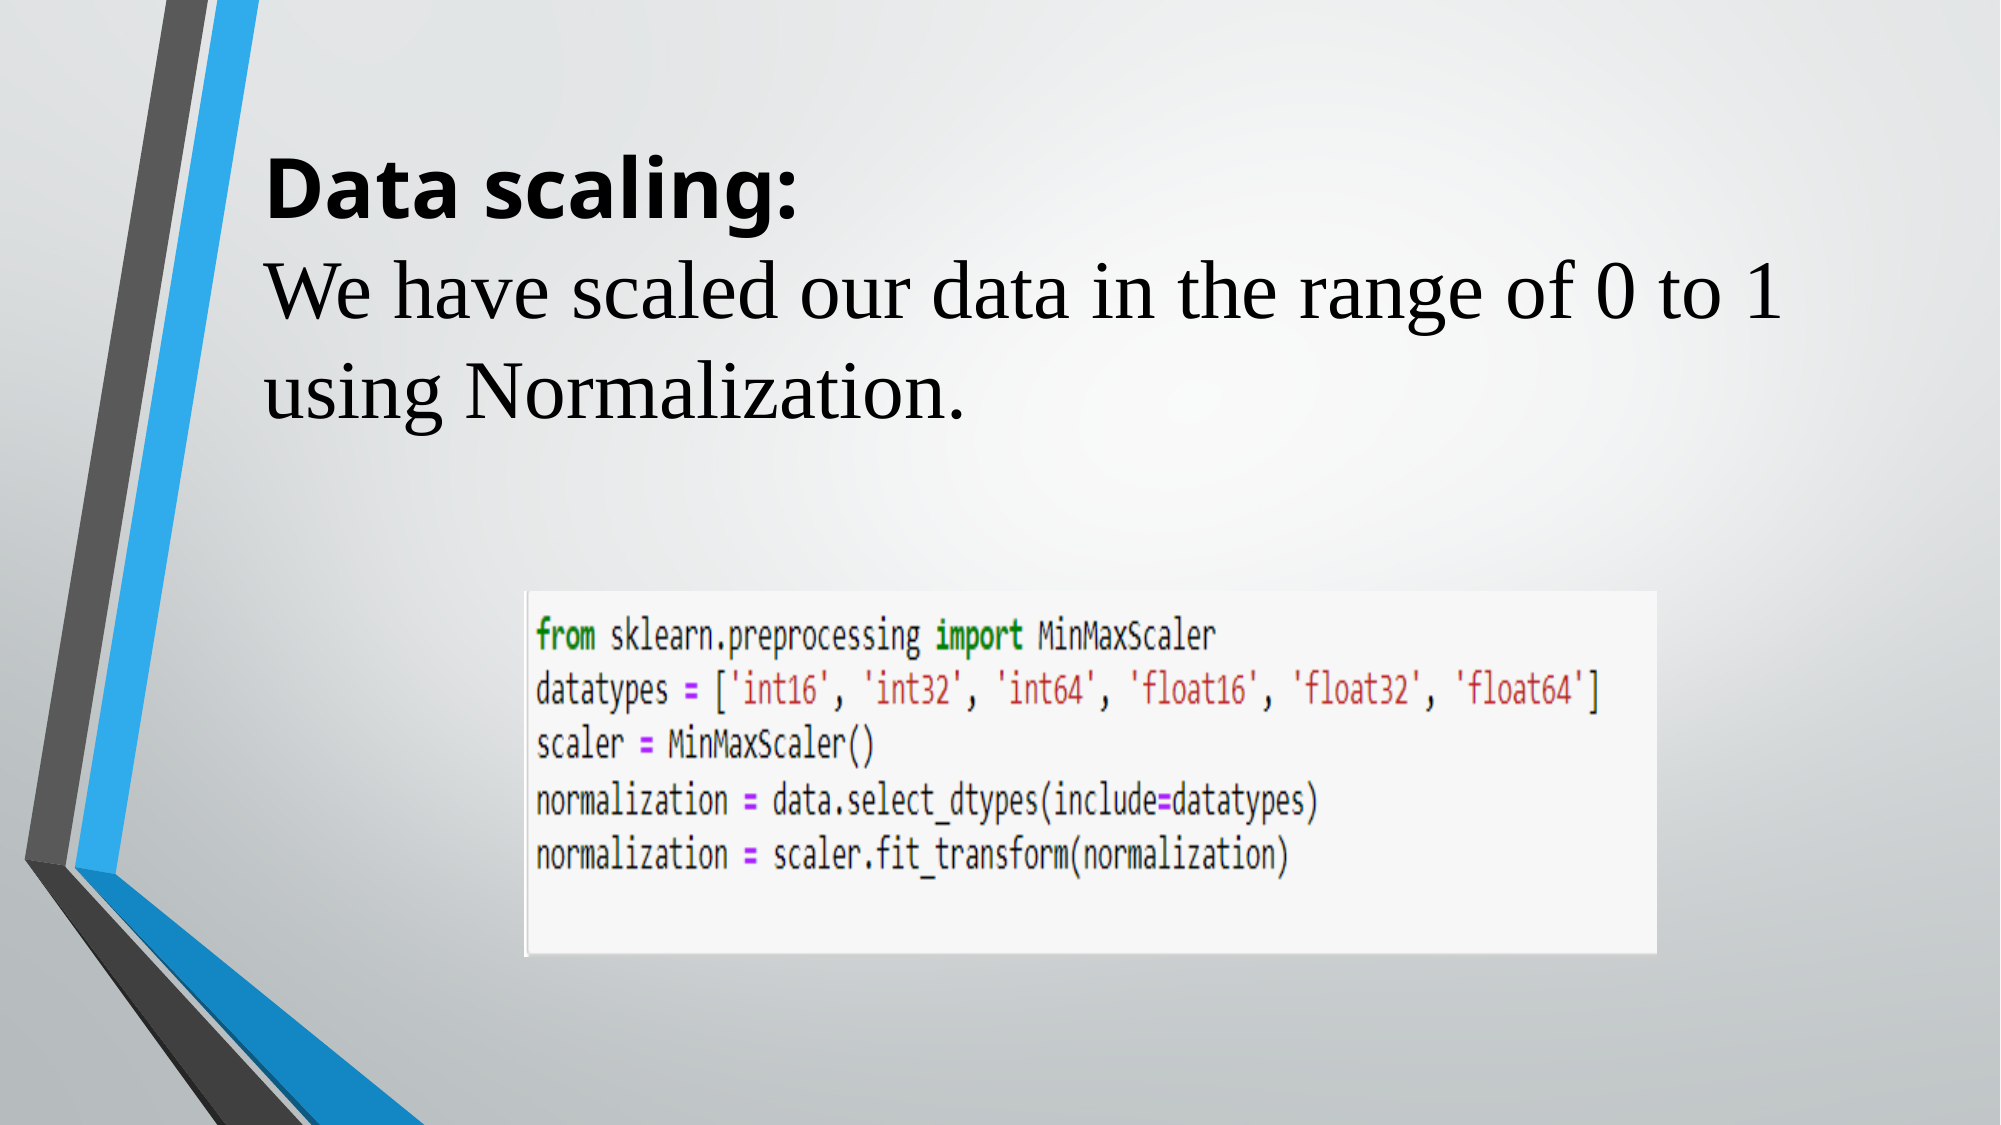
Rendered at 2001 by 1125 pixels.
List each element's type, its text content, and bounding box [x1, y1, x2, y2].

text_box Data scaling: We have scaled our data in the range of 0 to 1 using Normalization. [248, 127, 1920, 513]
picture [523, 591, 1657, 958]
